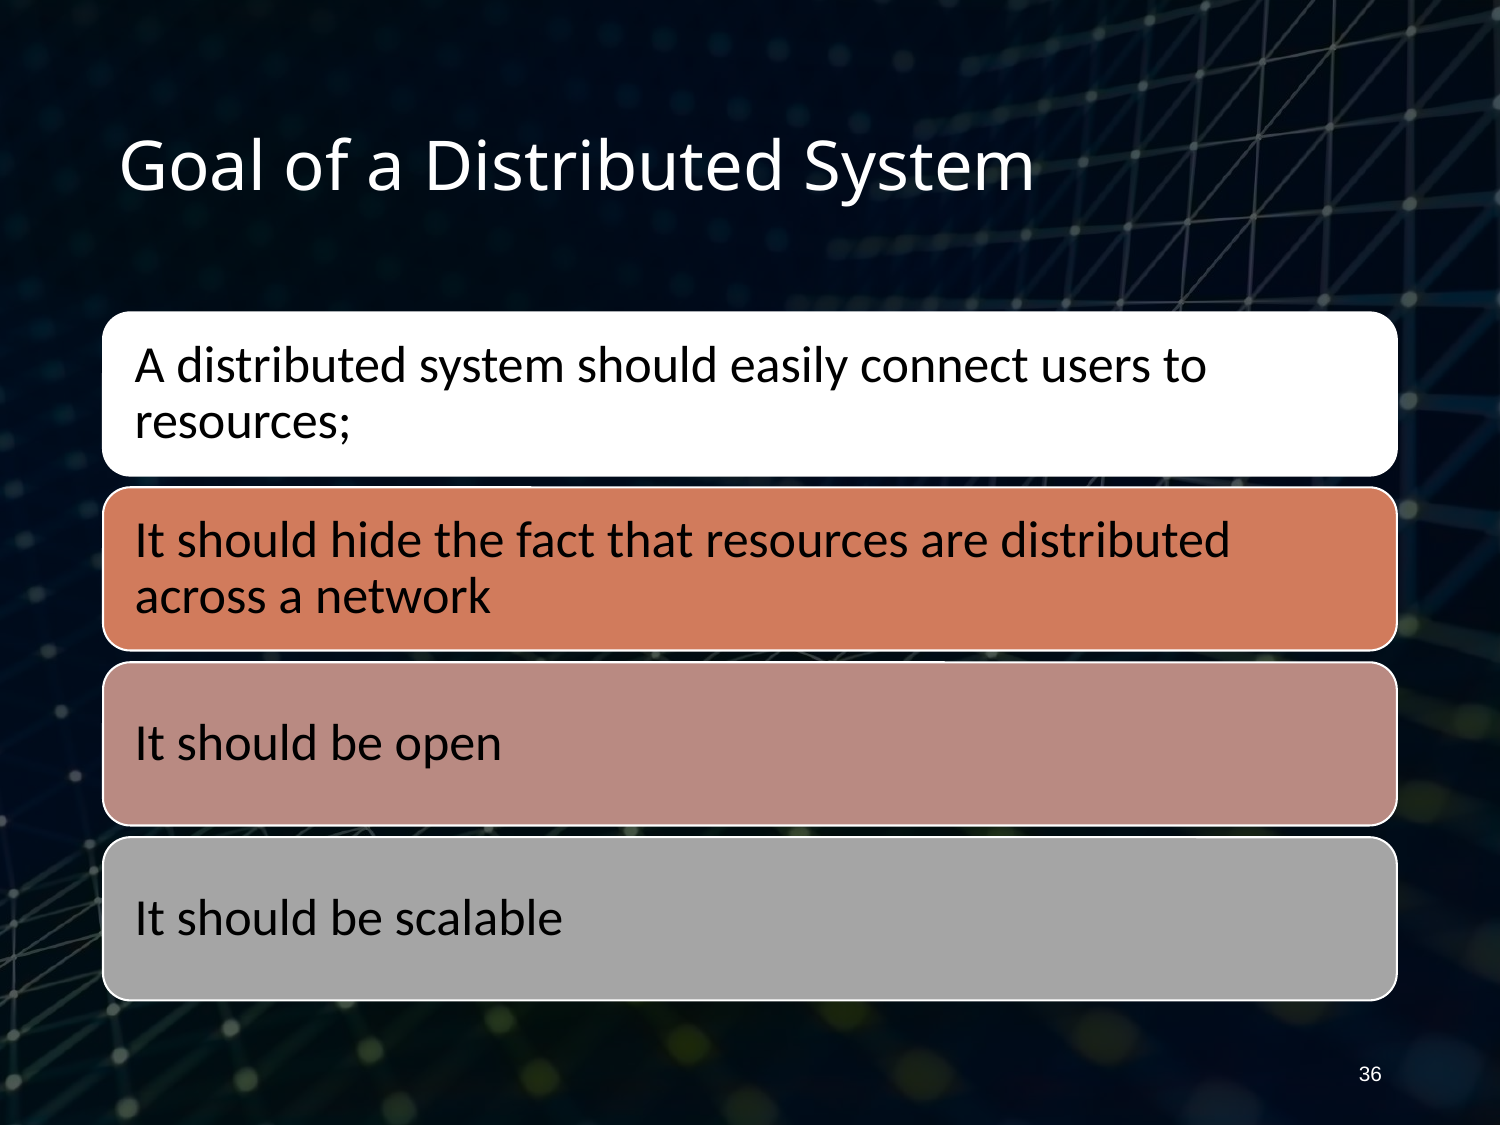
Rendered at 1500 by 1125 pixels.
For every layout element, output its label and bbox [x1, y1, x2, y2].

list [103, 299, 1397, 1014]
picture [0, 0, 1500, 1125]
